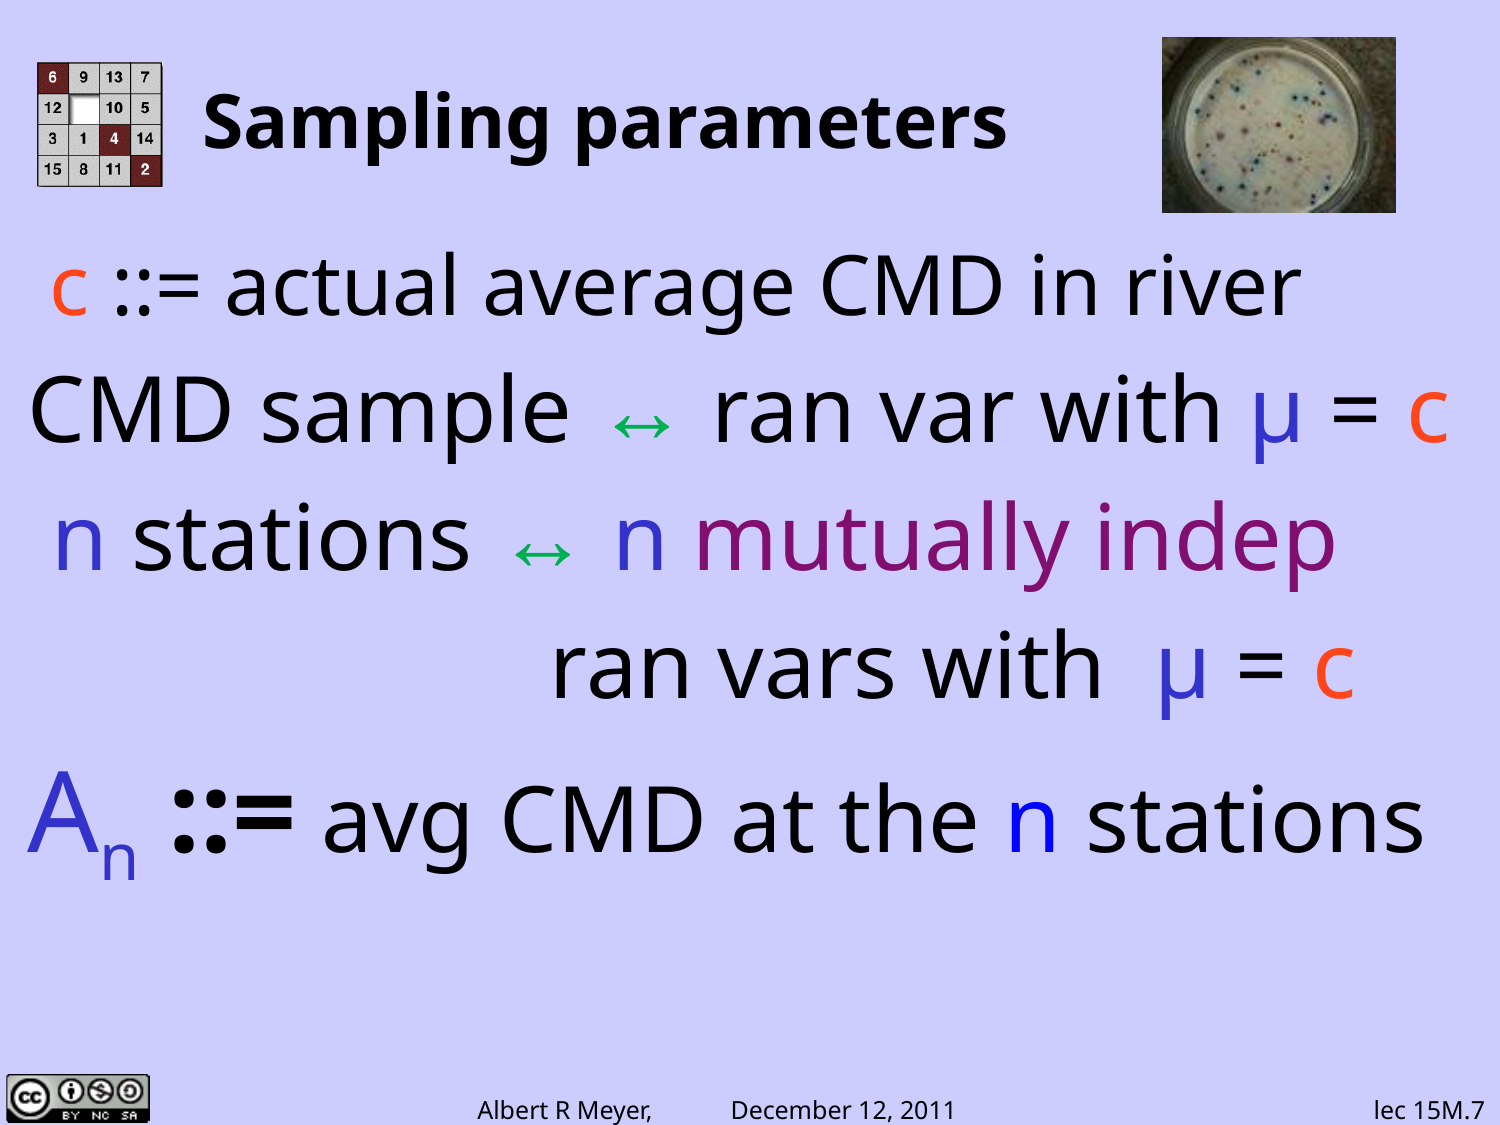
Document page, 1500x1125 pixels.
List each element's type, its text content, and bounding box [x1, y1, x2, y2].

picture [37, 62, 163, 187]
list c ::= actual average CMD in river CMD sample ↔ ran var with μ = c n stations ↔ n mutually indep ran vars with μ = c An ::= avg CMD at the n stations [12, 224, 1488, 938]
picture [6, 1074, 150, 1123]
picture [1162, 37, 1396, 213]
slide_number lec 15M.7 [1262, 1087, 1500, 1125]
title Sampling parameters [187, 49, 1026, 188]
